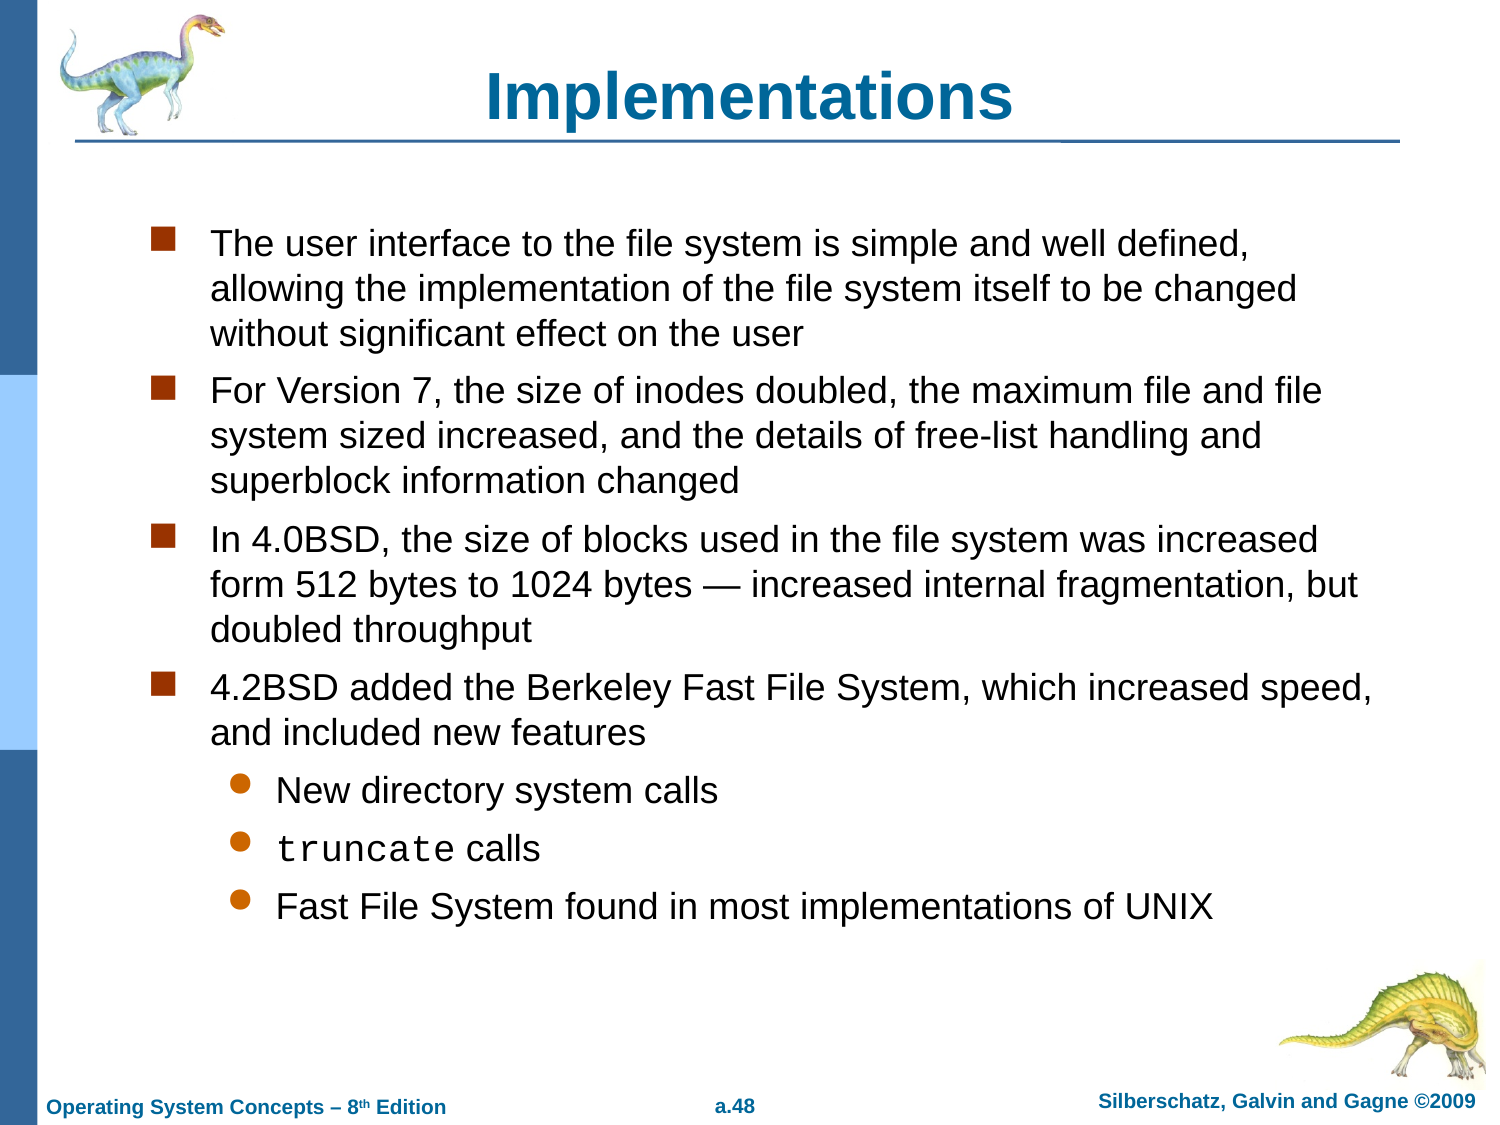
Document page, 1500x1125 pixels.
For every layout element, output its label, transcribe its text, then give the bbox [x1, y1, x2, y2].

title Implementations [74, 45, 1426, 141]
picture [46, 0, 243, 149]
picture [1275, 959, 1486, 1090]
list The user interface to the file system is simple and well defined, allowing the implementation of the file system itself to be changed without significant effect on the user For Version 7, the size of inodes doubled, the maximum file and file system sized increased, and the details of free-list handling and superblock information changed In 4.0BSD, the size of blocks used in the file system was increased form 512 bytes to 1024 bytes — increased internal fragmentation, but doubled throughput 4.2BSD added the Berkeley Fast File System, which increased speed, and included new features New directory system calls truncate calls Fast File System found in most implementations of UNIX [138, 210, 1404, 1015]
